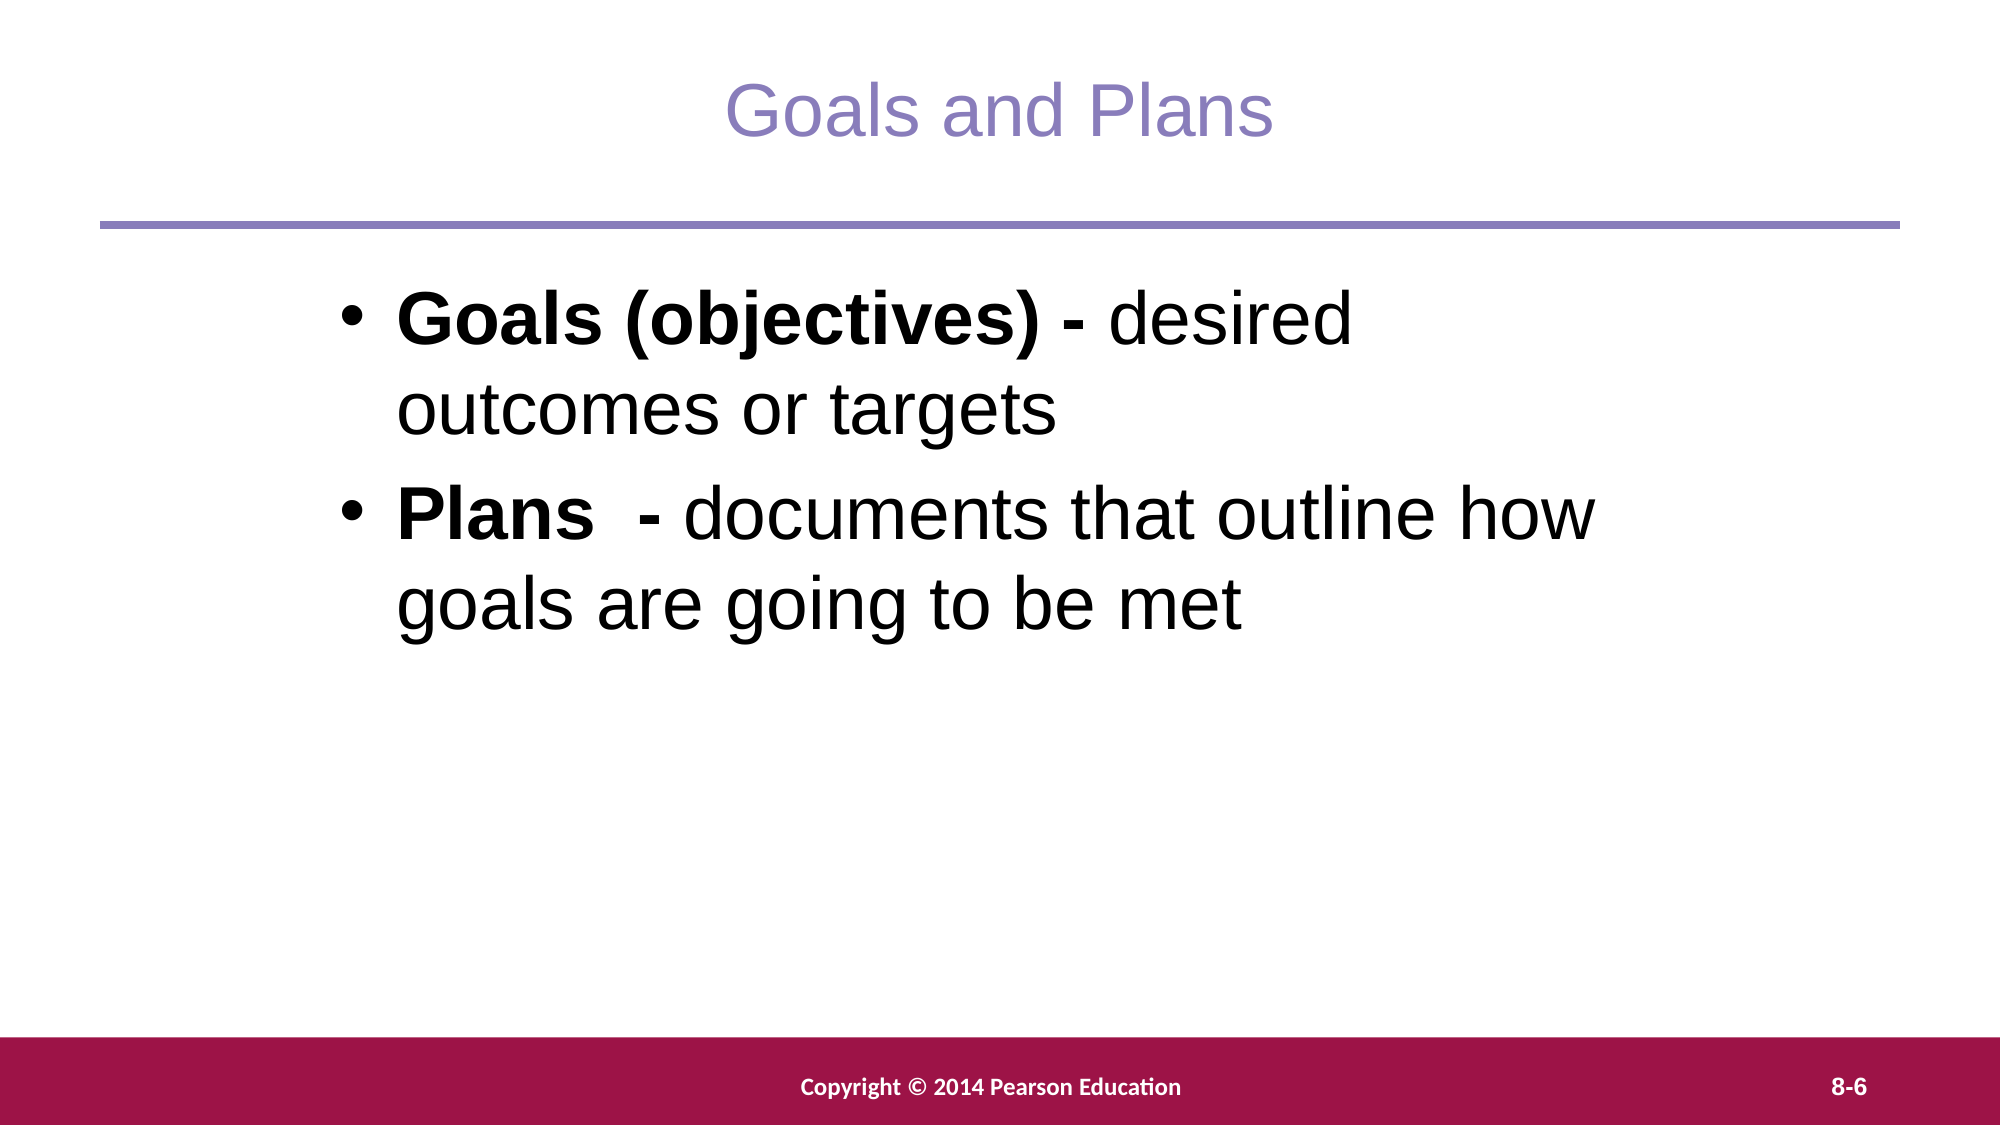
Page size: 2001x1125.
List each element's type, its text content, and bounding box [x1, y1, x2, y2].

title Goals and Plans [99, 12, 1901, 201]
text_box Goals (objectives) - desired outcomes or targets Plans - documents that outline how goals are going to be met [324, 262, 1675, 1005]
